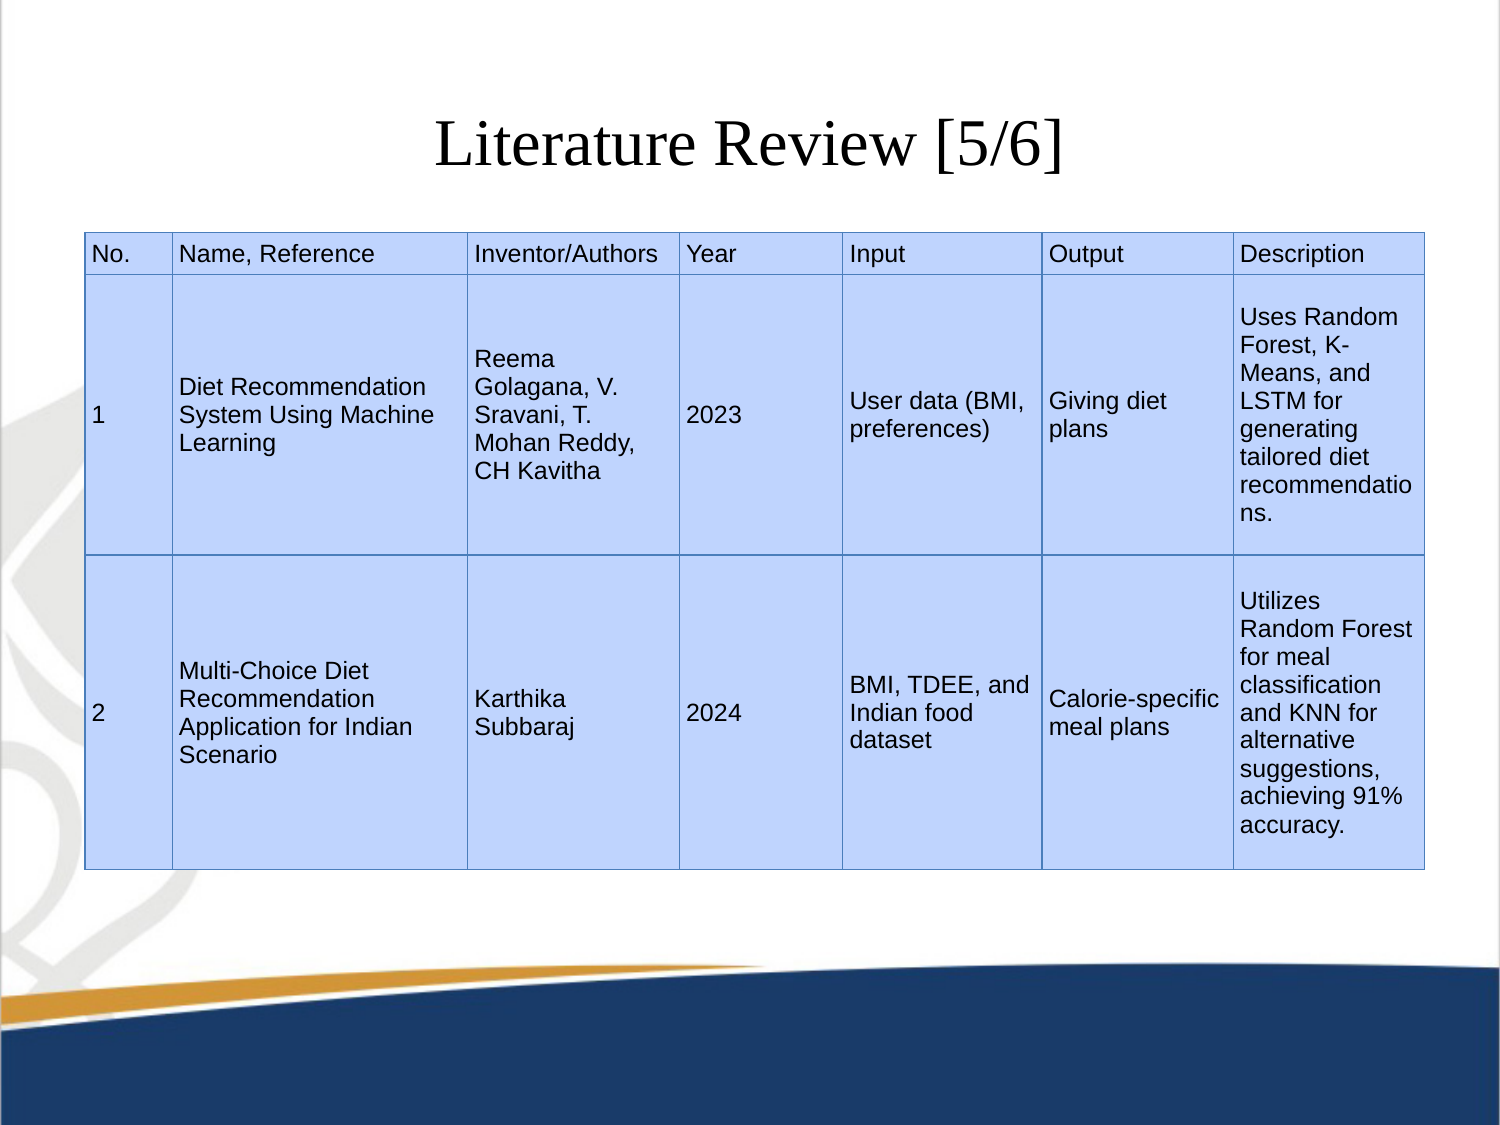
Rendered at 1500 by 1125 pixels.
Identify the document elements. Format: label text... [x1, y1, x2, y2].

table_cell Giving diet plans [1043, 275, 1233, 554]
table_cell Reema Golagana, V. Sravani, T. Mohan Reddy, CH Kavitha [468, 275, 679, 554]
table_cell Utilizes Random Forest for meal classification and KNN for alternative suggestions, achieving 91% accuracy. [1234, 556, 1424, 869]
title Literature Review [5/6] [75, 45, 1425, 233]
table_header Input [843, 233, 1041, 274]
table_header Name, Reference [173, 233, 467, 274]
table_cell Calorie-specific meal plans [1043, 556, 1233, 869]
table_cell 2023 [680, 275, 842, 554]
table_header No. [86, 233, 172, 274]
table_cell 1 [86, 275, 172, 554]
table_cell 2 [86, 556, 172, 869]
table_header Description [1234, 233, 1424, 274]
table_header Inventor/Authors [468, 233, 679, 274]
table_cell User data (BMI, preferences) [843, 275, 1041, 554]
table_header Output [1043, 233, 1233, 274]
table_cell Karthika Subbaraj [468, 556, 679, 869]
table_cell Multi-Choice Diet Recommendation Application for Indian Scenario [173, 556, 467, 869]
table_header Year [680, 233, 842, 274]
table_cell 2024 [680, 556, 842, 869]
table_cell Uses Random Forest, K-Means, and LSTM for generating tailored diet recommendations. [1234, 275, 1424, 554]
picture [0, 0, 1500, 1125]
table_cell Diet Recommendation System Using Machine Learning [173, 275, 467, 554]
table_cell BMI, TDEE, and Indian food dataset [843, 556, 1041, 869]
